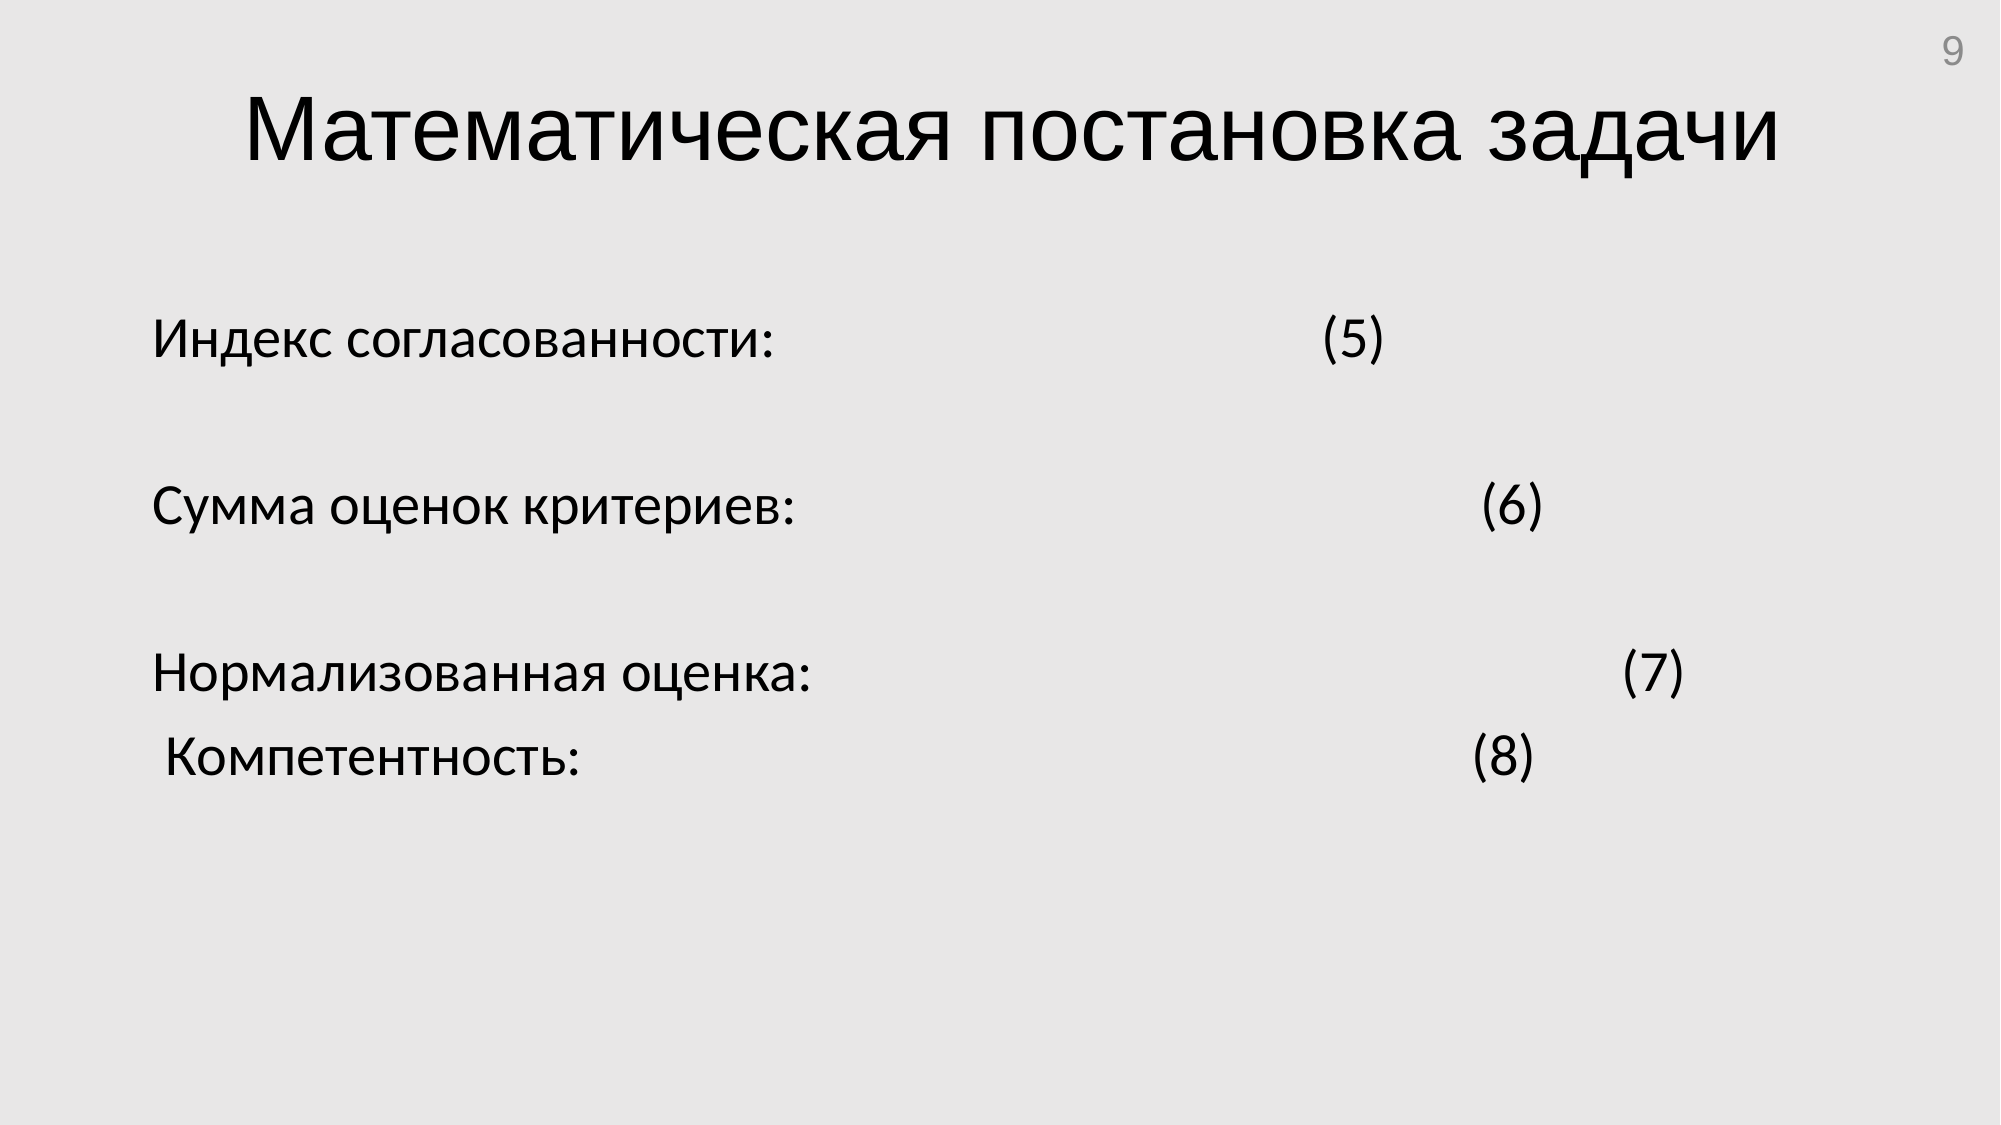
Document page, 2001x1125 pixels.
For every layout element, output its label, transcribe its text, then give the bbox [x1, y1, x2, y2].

slide_number 9 [1529, 18, 1980, 79]
title Математическая постановка задачи [137, 59, 1890, 203]
